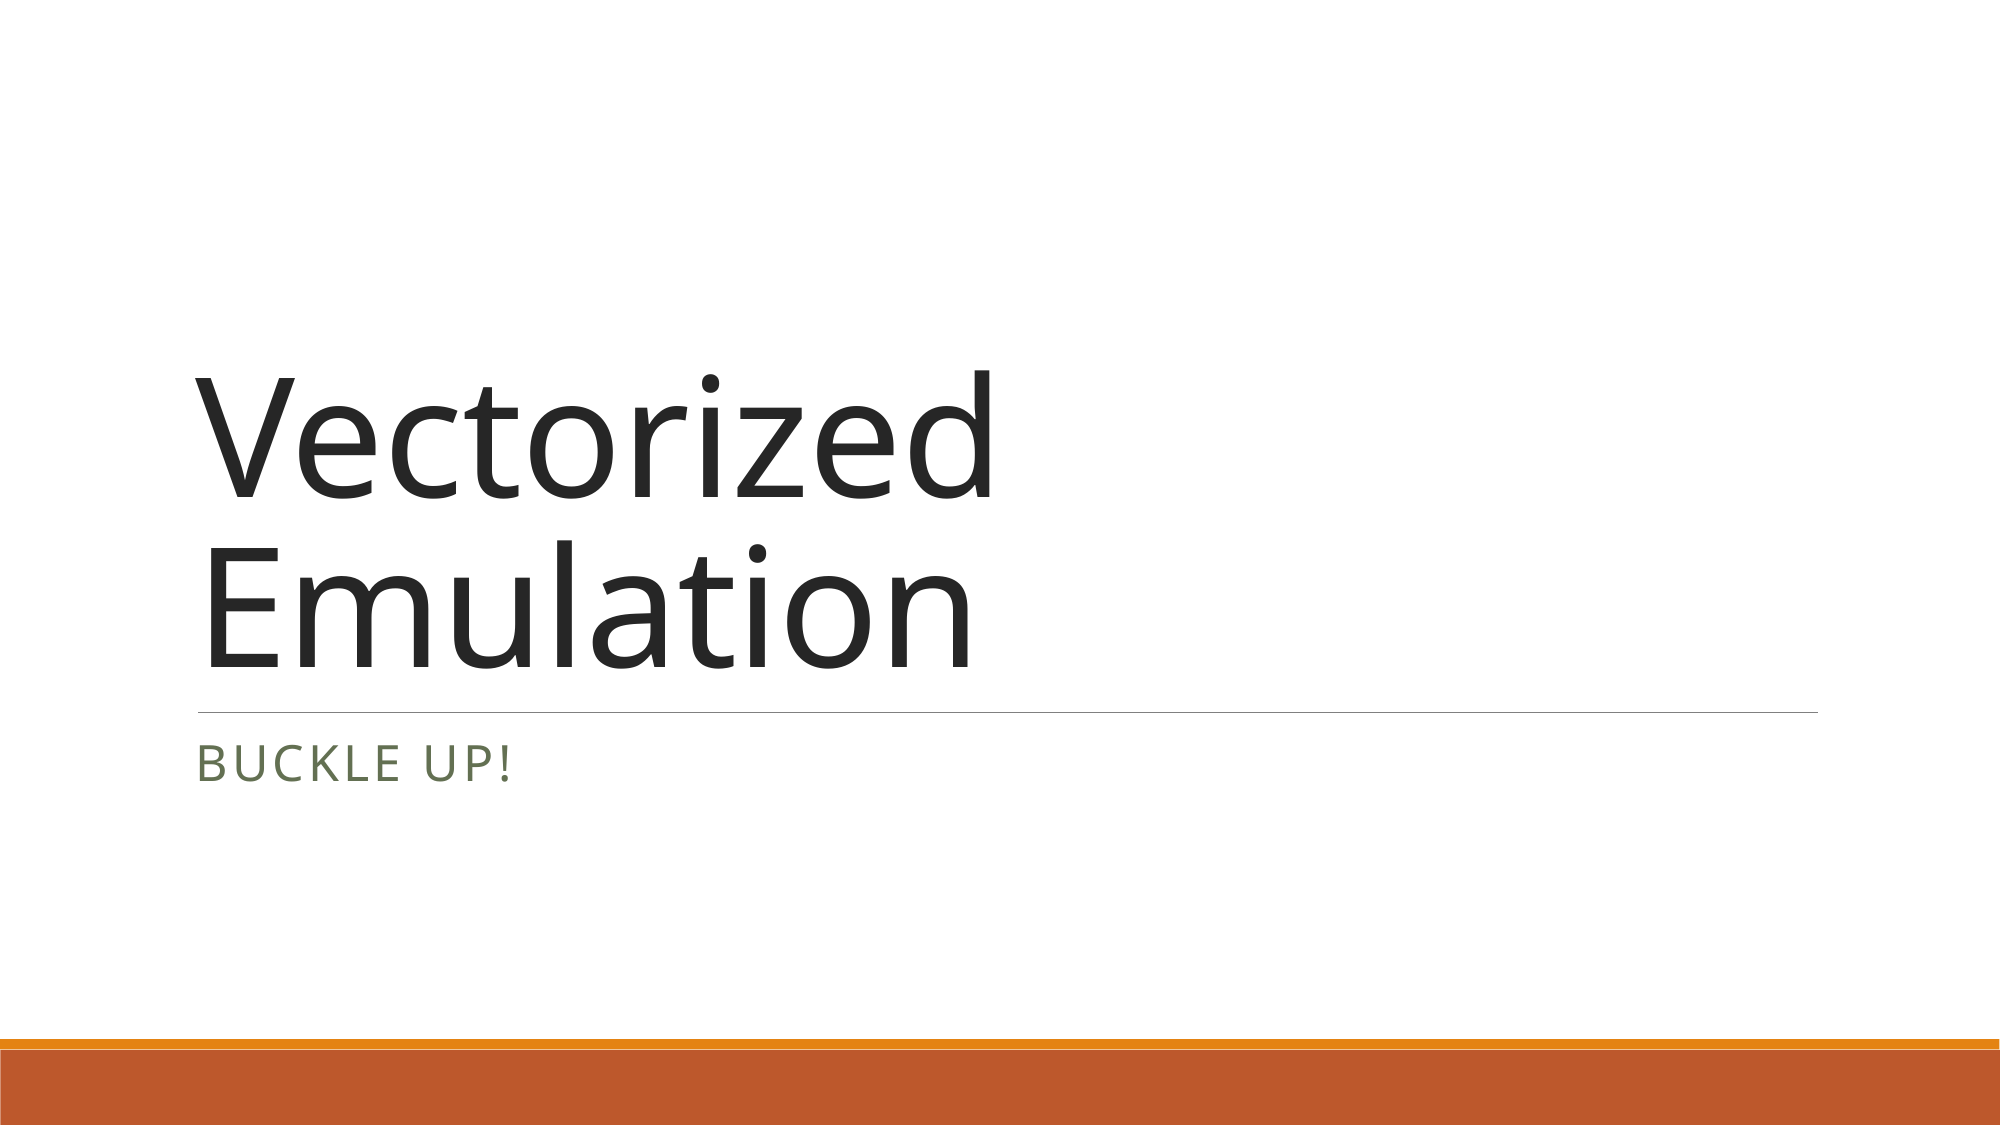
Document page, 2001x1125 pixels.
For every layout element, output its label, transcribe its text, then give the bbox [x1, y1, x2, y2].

title Vectorized Emulation [180, 124, 1830, 710]
subtitle Buckle up! [180, 730, 1831, 919]
